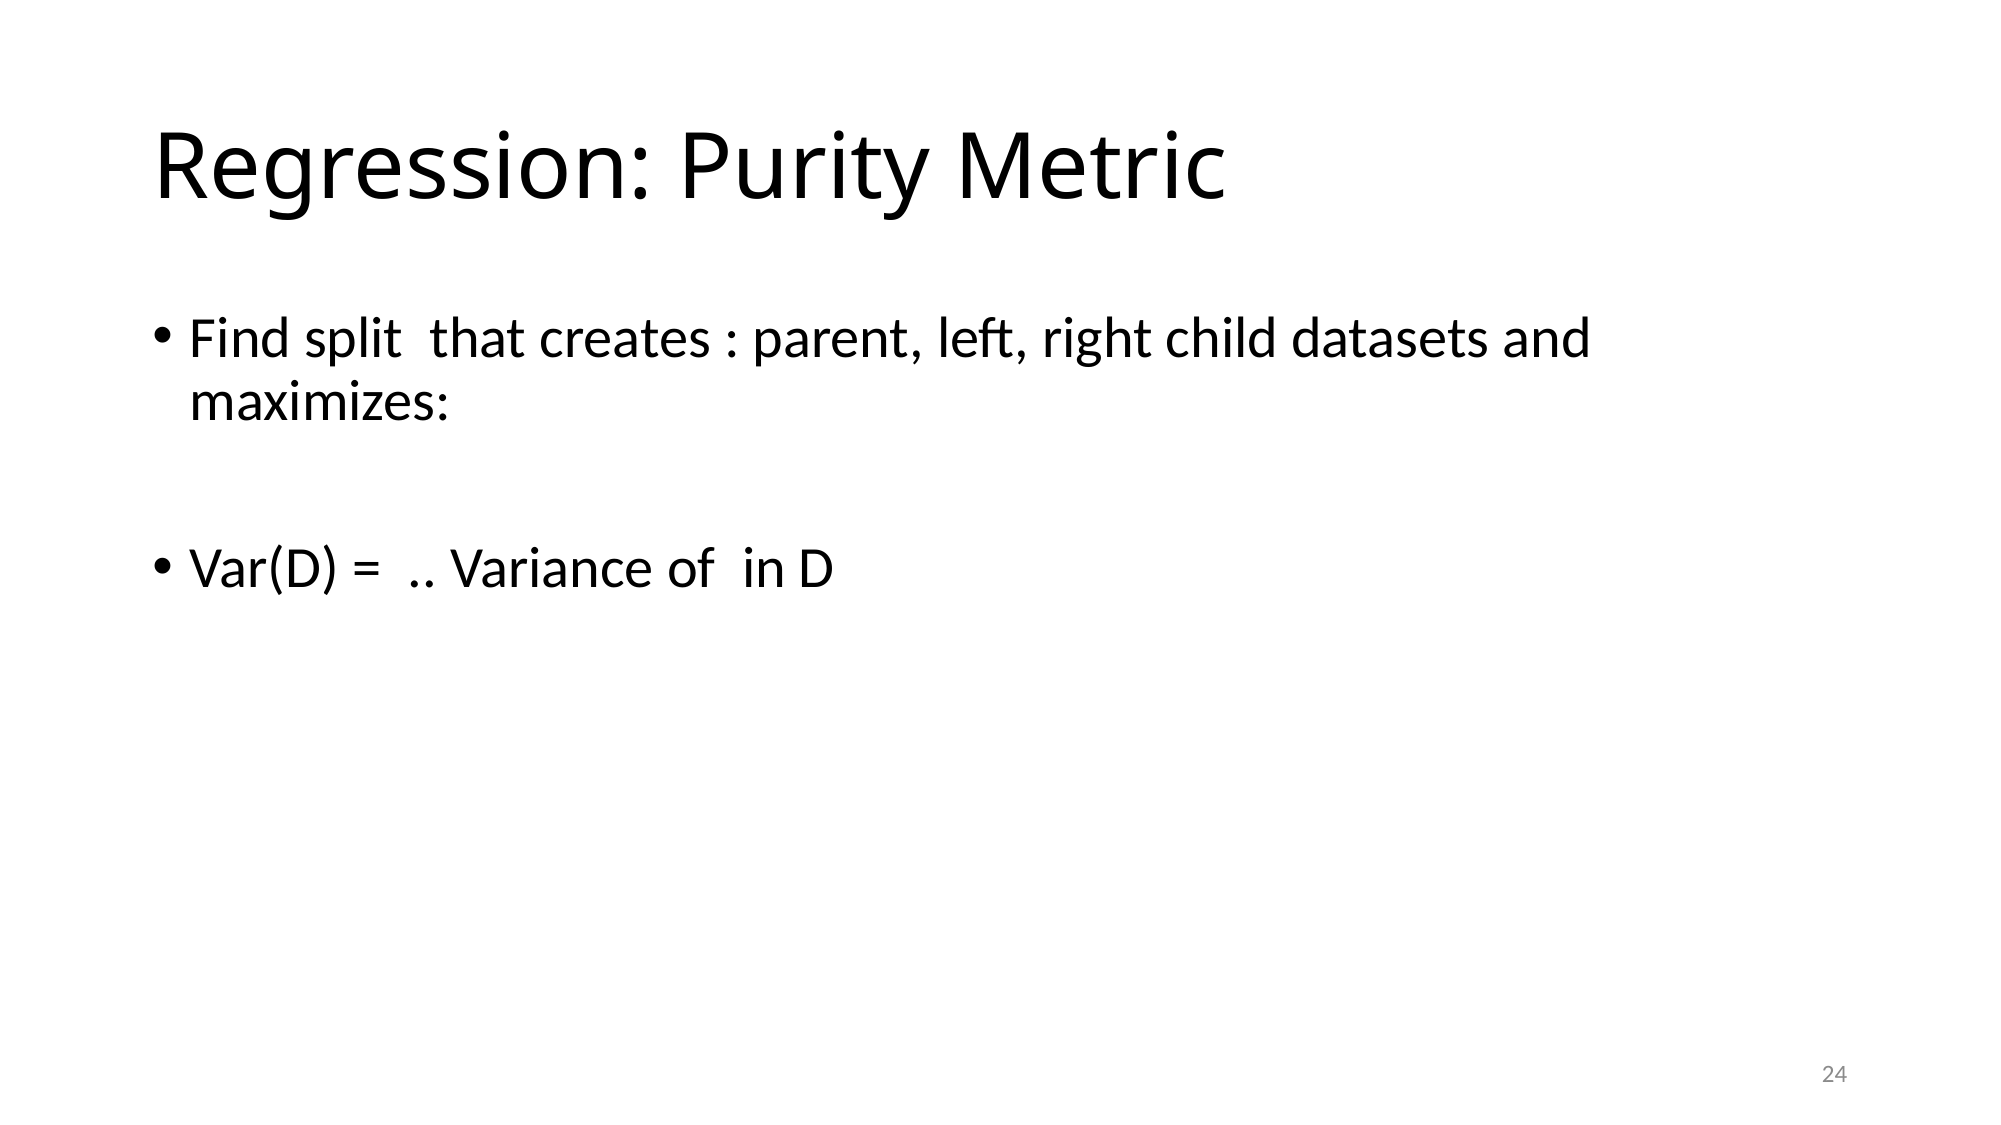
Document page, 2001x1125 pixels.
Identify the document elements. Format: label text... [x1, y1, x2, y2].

slide_number 24 [1412, 1042, 1863, 1103]
title Regression: Purity Metric [137, 59, 1863, 278]
